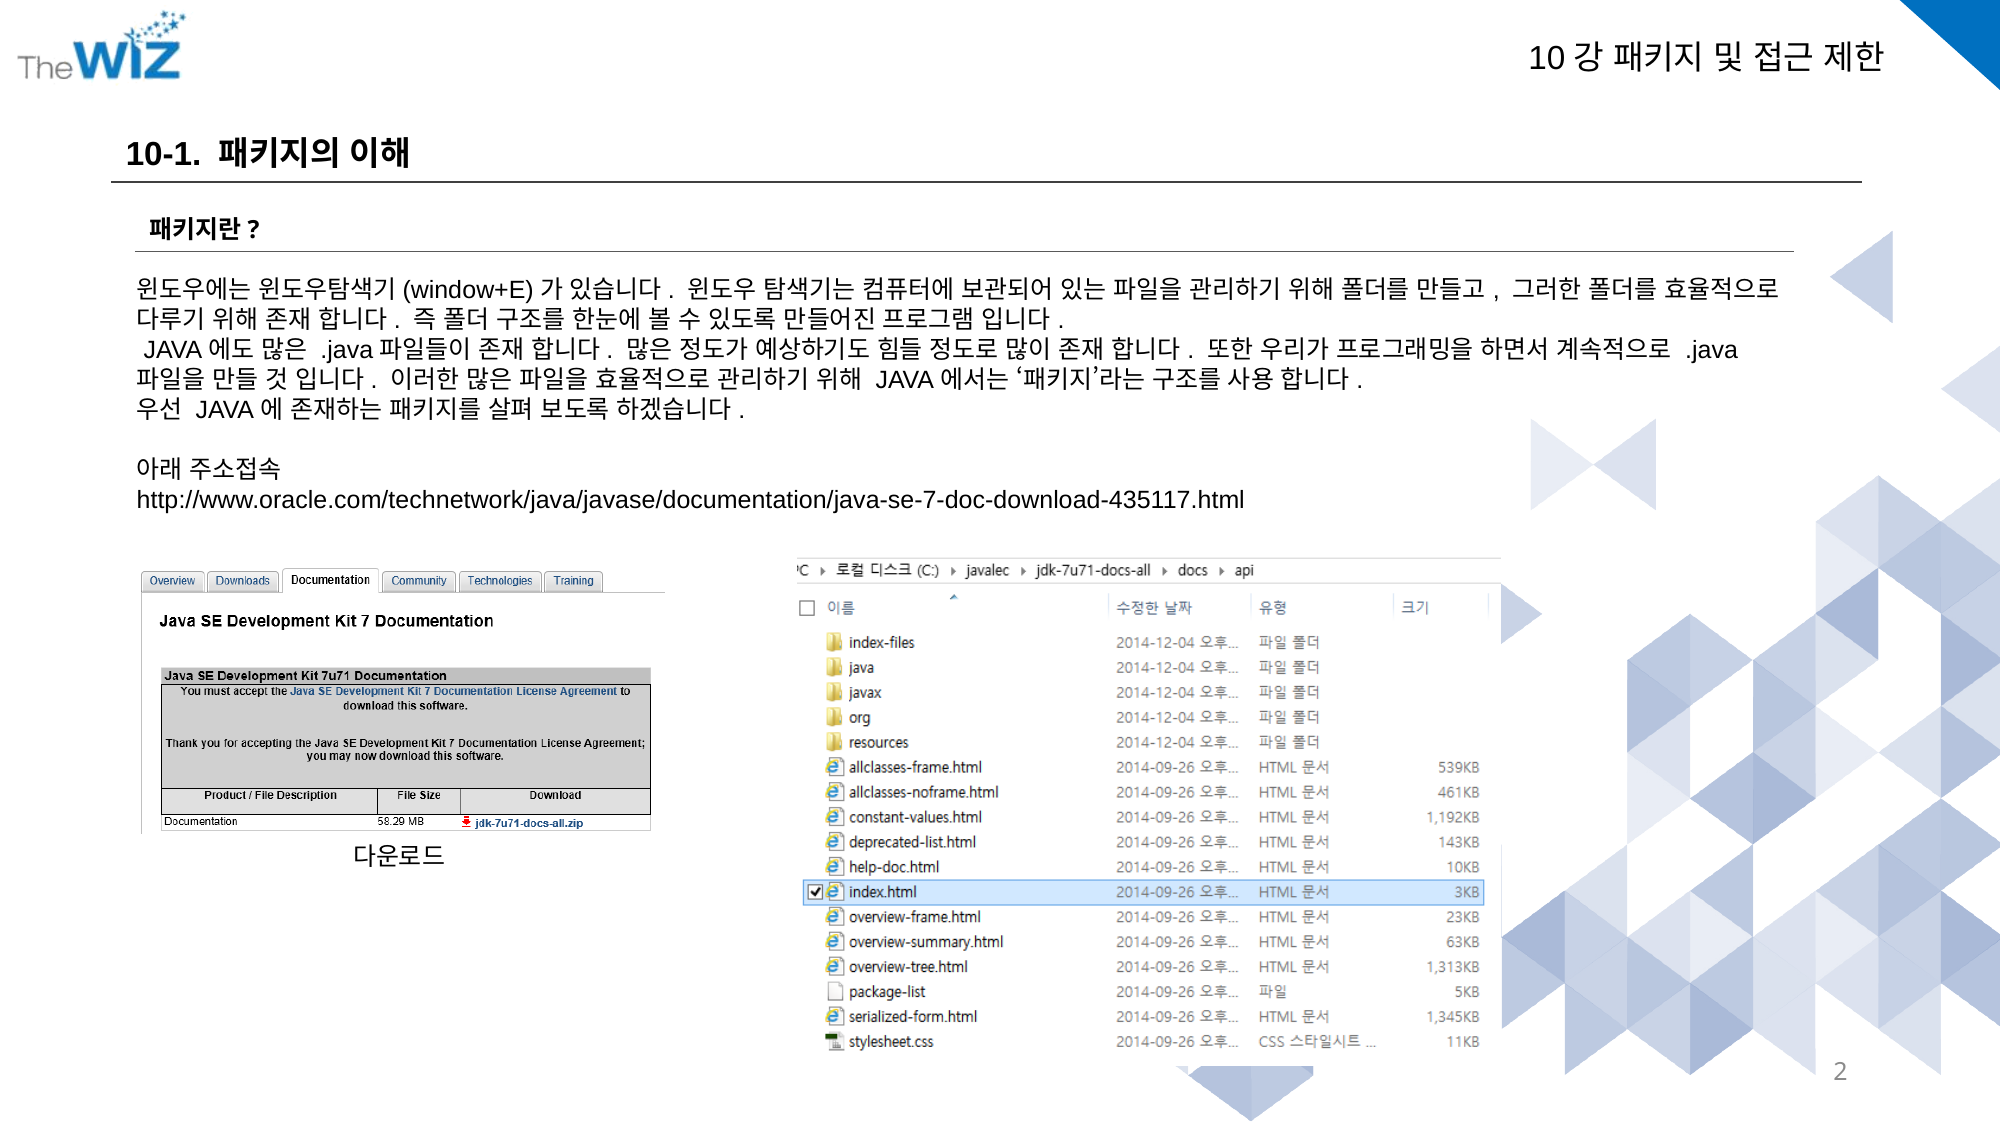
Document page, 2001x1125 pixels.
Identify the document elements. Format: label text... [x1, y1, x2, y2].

picture [0, 0, 215, 90]
picture [133, 564, 665, 834]
text_box 다운로드 [320, 834, 478, 879]
text_box 10-1. 패키지의 이해 [111, 124, 1863, 180]
picture [797, 553, 1501, 1066]
slide_number 2 [1412, 1042, 1863, 1103]
text_box [134, 264, 1917, 310]
text_box 패키지란? [134, 206, 1794, 251]
text_box 윈도우에는 윈도우탐색기(window+E)가 있습니다. 윈도우 탐색기는 컴퓨터에 보관되어 있는 파일을 관리하기 위해 폴더를 만들고, 그러한 폴더를 효율적으로 다루기 위해 존재 합니다. 즉 폴더 구조를 한눈에 볼 수 있도록 만들어진 프로그램 입니다. JAVA에도 많은 .java파일들이 존재 합니다. 많은 정도가 예상하기도 힘들 정도로 많이 존재 합니다. 또한 우리가 프로그래밍을 하면서 계속적으로 .java파일을 만들 것 입니다. 이러한 많은 파일을 효율적으로 관리하기 위해 JAVA에서는 ‘패키지’라는 구조를 사용 합니다. 우선 JAVA에 존재하는 패키지를 살펴 보도록 하겠습니다. 아래 주소접속 http://www.oracle.com/technetwork/java/javase/documentation/java-se-7-doc-download-435117.html [121, 266, 1814, 521]
